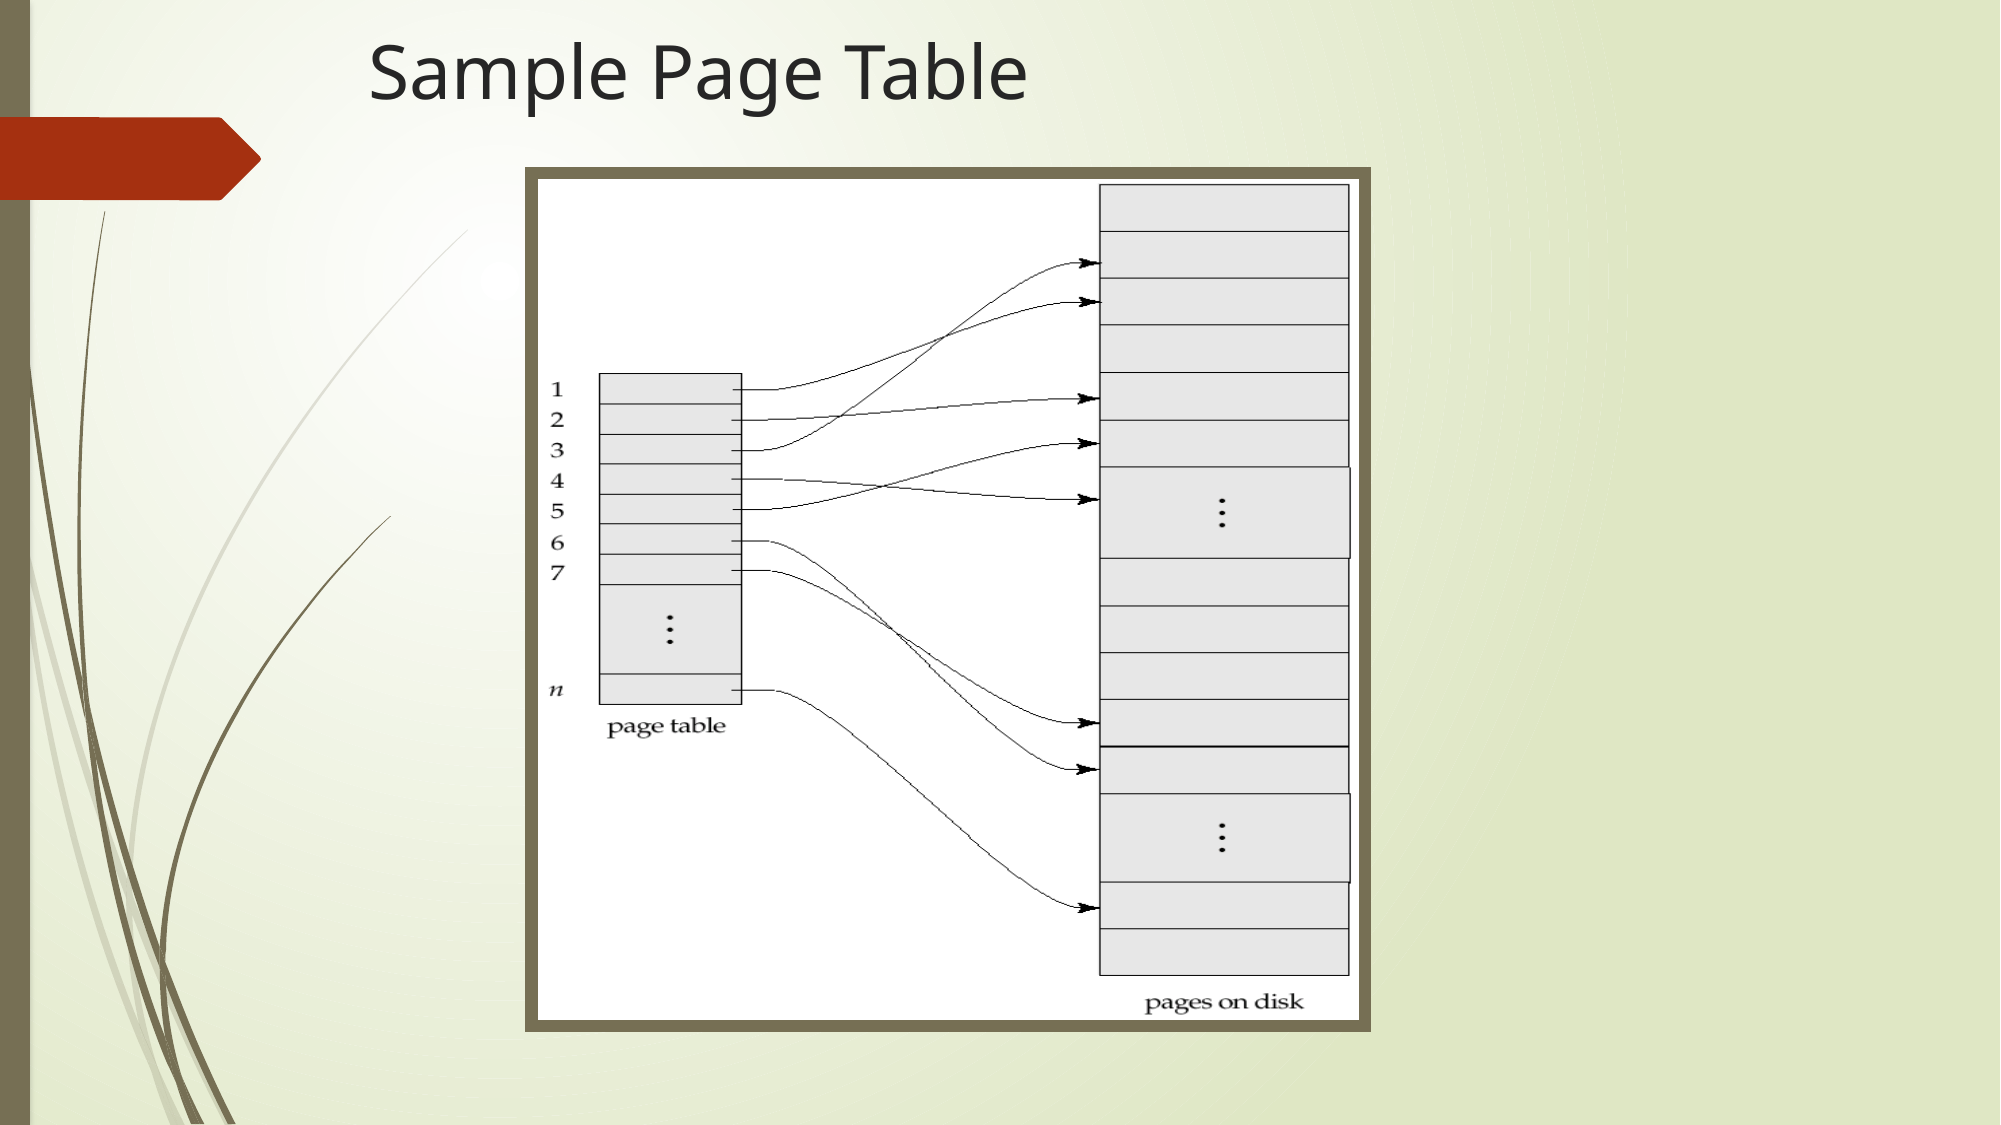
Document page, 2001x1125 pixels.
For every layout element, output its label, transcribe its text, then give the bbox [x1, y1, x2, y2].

picture [537, 178, 1360, 1021]
title Sample Page Table [353, 17, 1816, 123]
